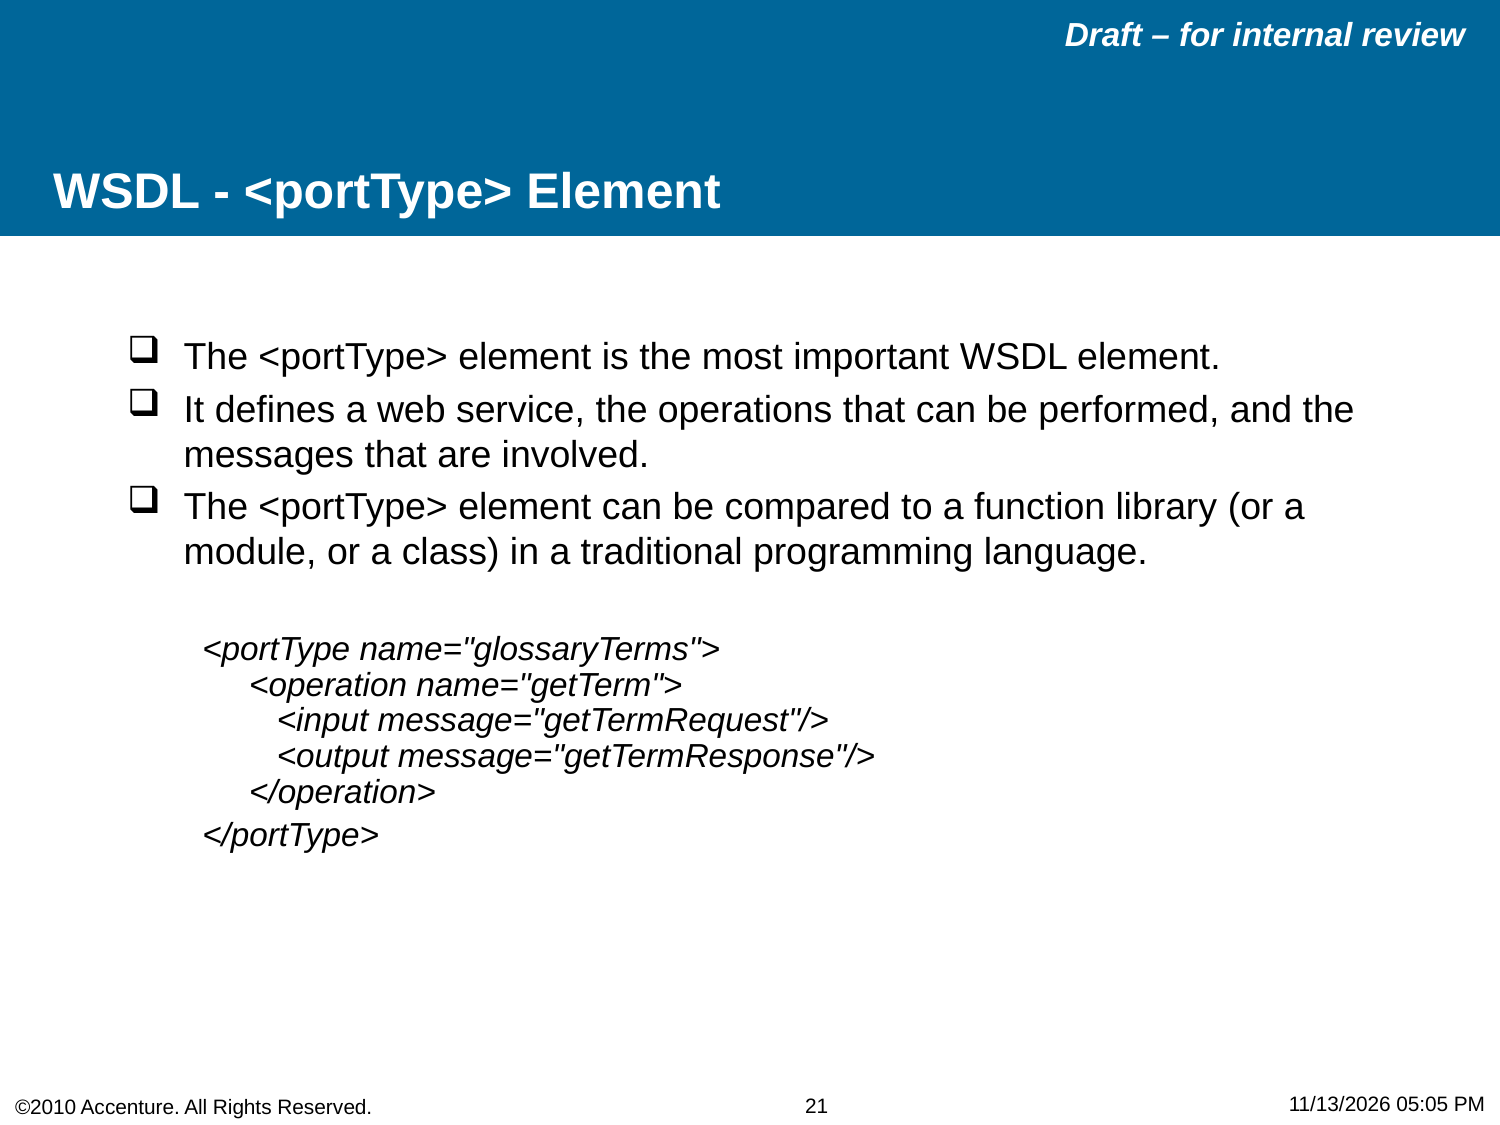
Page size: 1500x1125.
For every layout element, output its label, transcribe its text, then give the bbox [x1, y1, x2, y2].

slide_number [1137, 1082, 1500, 1125]
text_box The <portType> element is the most important WSDL element. It defines a web service, the operations that can be performed, and the messages that are involved. The <portType> element can be compared to a function library (or a module, or a class) in a traditional programming language. <portType name="glossaryTerms"> <operation name="getTerm"> <input message="getTermRequest"/> <output message="getTermResponse"/> </operation> </portType> [112, 324, 1388, 1000]
slide_number 21 [641, 1084, 992, 1125]
footer ©2010 Accenture. All Rights Reserved. [0, 1086, 476, 1125]
title WSDL - <portType> Element [38, 28, 1125, 226]
